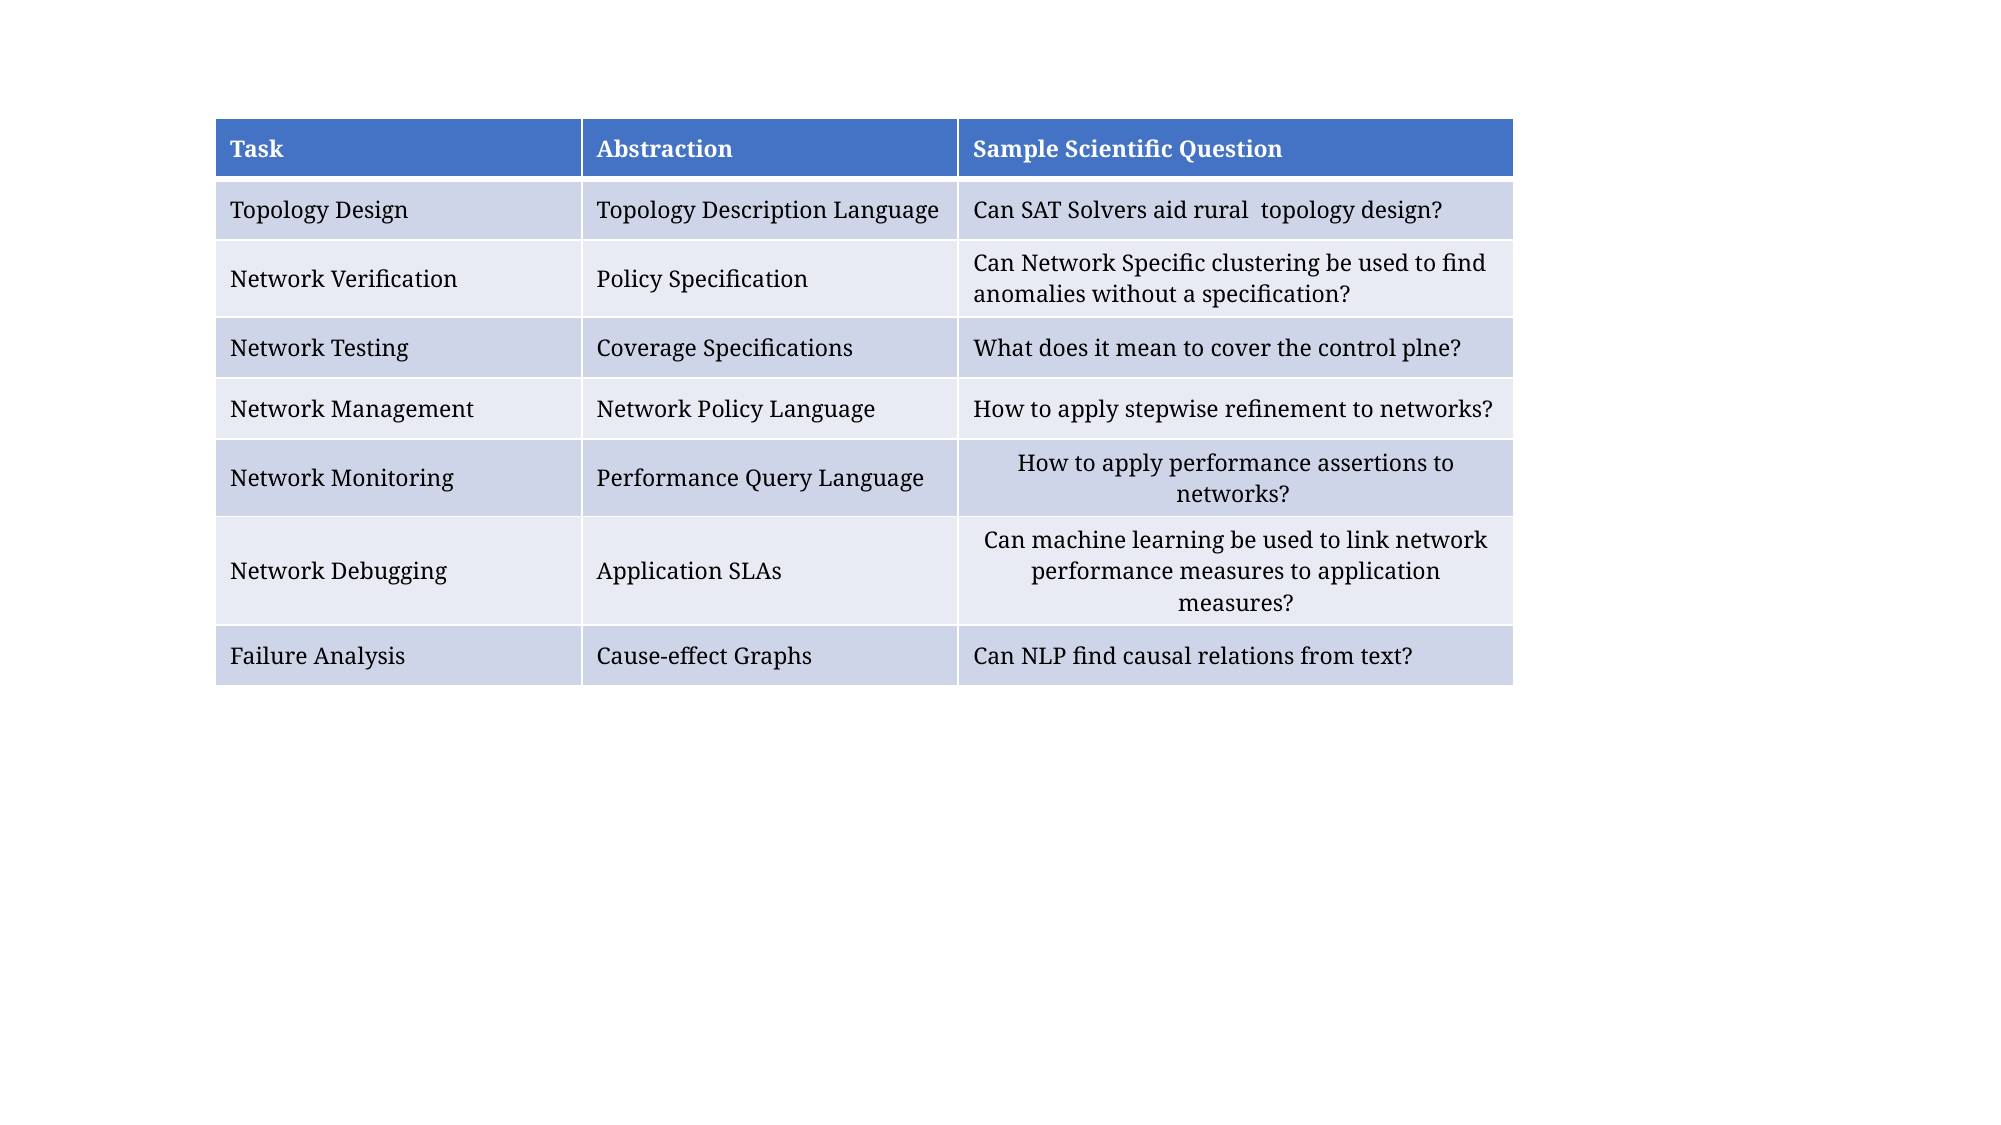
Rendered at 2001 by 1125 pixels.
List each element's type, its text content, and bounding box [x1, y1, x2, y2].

table_cell Network Testing [216, 318, 581, 377]
table_cell Topology Description Language [583, 182, 957, 239]
table_cell Network Debugging [216, 517, 581, 624]
table_cell Performance Query Language [583, 440, 957, 516]
table_cell Can NLP find causal relations from text? [959, 626, 1513, 685]
table_cell Policy Specification [583, 241, 957, 316]
table_cell Can Network Specific clustering be used to find anomalies without a specification? [959, 241, 1513, 316]
table_cell Topology Design [216, 182, 581, 239]
table_cell Network Verification [216, 241, 581, 316]
table_header Abstraction [583, 119, 957, 176]
table_cell Failure Analysis [216, 626, 581, 685]
table_header Task [216, 119, 581, 176]
table_cell Cause-effect Graphs [583, 626, 957, 685]
table_cell Network Management [216, 379, 581, 438]
table_cell Network Policy Language [583, 379, 957, 438]
table_cell Can SAT Solvers aid rural topology design? [959, 182, 1513, 239]
table_header Sample Scientific Question [959, 119, 1513, 176]
table_cell How to apply performance assertions to networks? [959, 440, 1513, 516]
table_cell What does it mean to cover the control plne? [959, 318, 1513, 377]
table_cell How to apply stepwise refinement to networks? [959, 379, 1513, 438]
table_cell Network Monitoring [216, 440, 581, 516]
table_cell Application SLAs [583, 517, 957, 624]
table_cell Can machine learning be used to link network performance measures to application measures? [959, 517, 1513, 624]
table_cell Coverage Specifications [583, 318, 957, 377]
